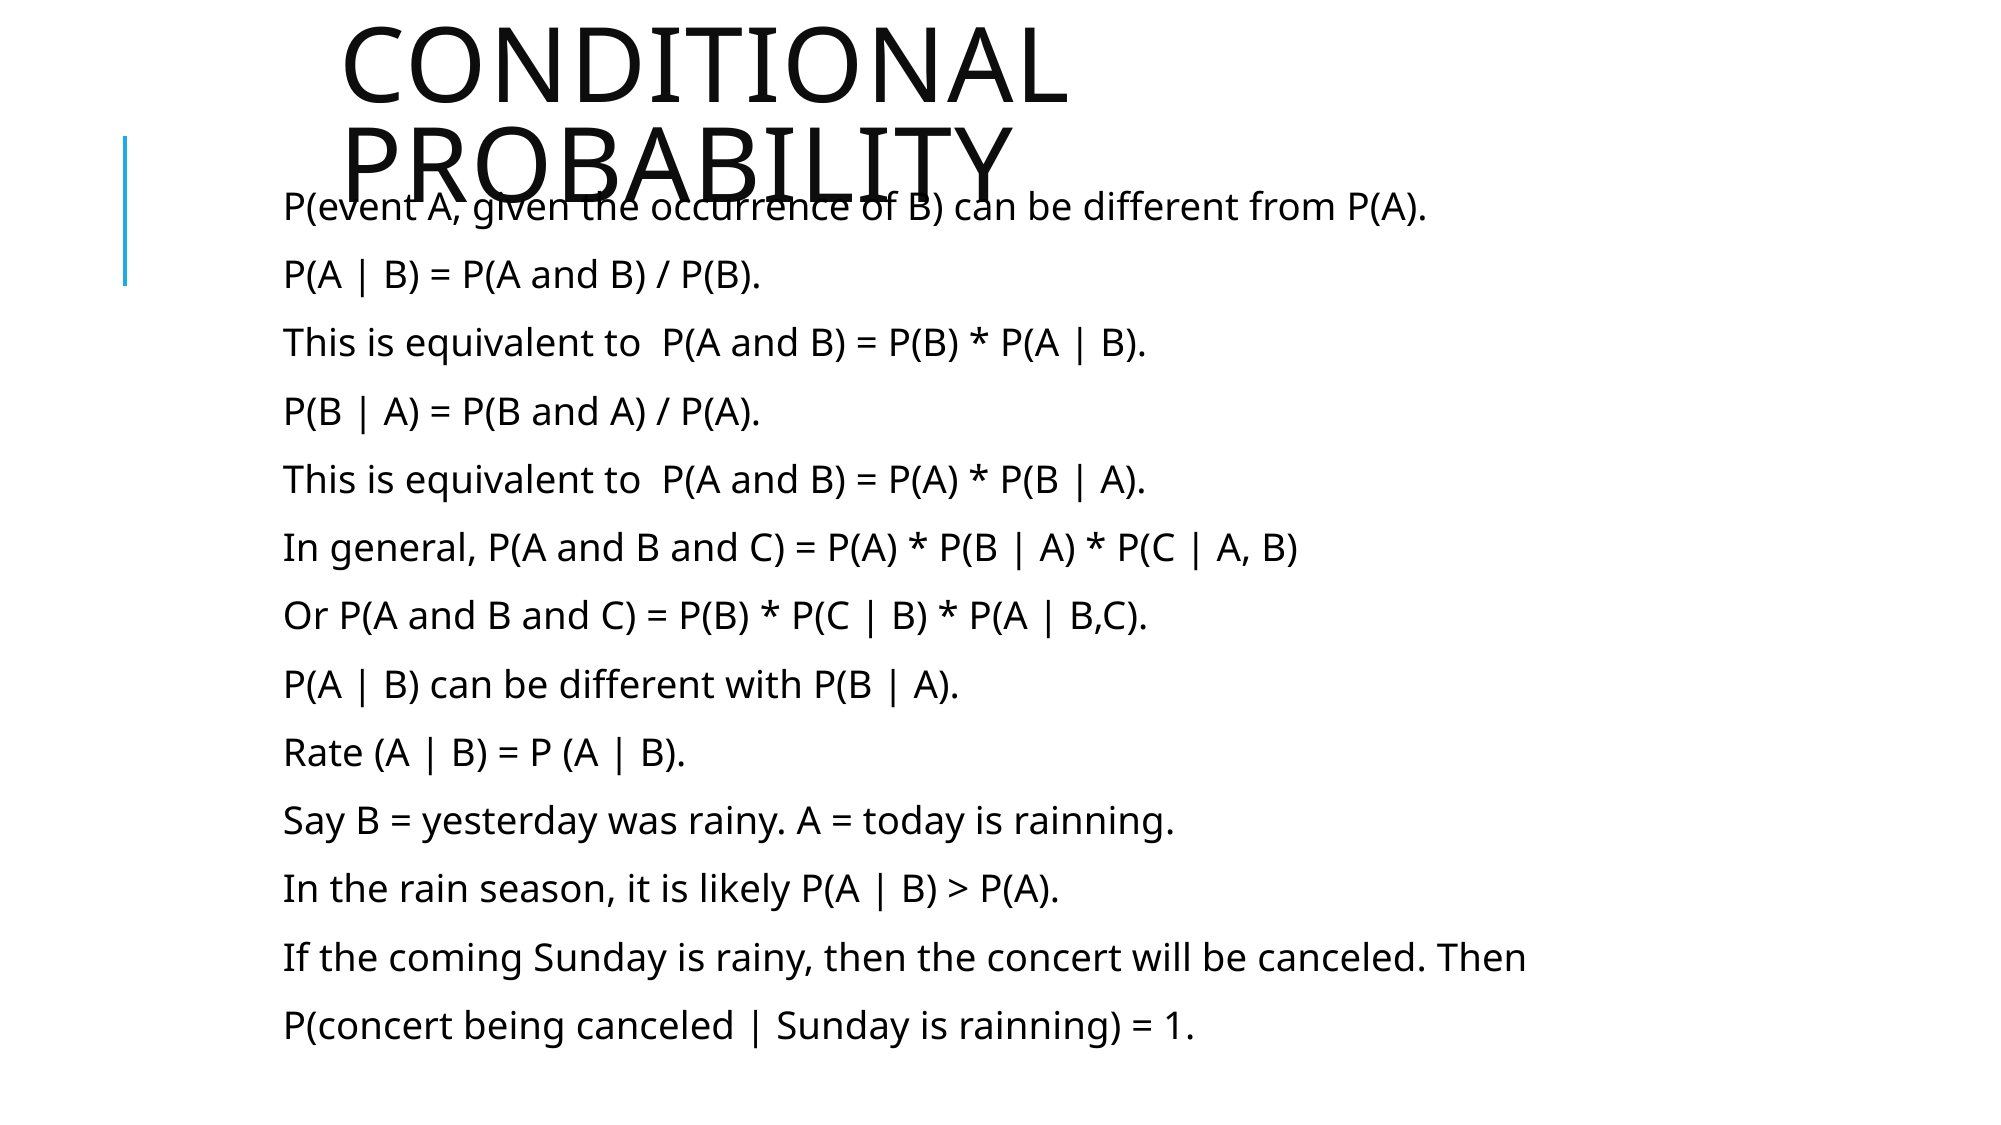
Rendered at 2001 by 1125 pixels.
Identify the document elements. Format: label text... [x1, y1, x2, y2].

list P(event A, given the occurrence of B) can be different from P(A). P(A | B) = P(A and B) / P(B). This is equivalent to P(A and B) = P(B) * P(A | B). P(B | A) = P(B and A) / P(A). This is equivalent to P(A and B) = P(A) * P(B | A). In general, P(A and B and C) = P(A) * P(B | A) * P(C | A, B) Or P(A and B and C) = P(B) * P(C | B) * P(A | B,C). P(A | B) can be different with P(B | A). Rate (A | B) = P (A | B). Say B = yesterday was rainy. A = today is rainning. In the rain season, it is likely P(A | B) > P(A). If the coming Sunday is rainy, then the concert will be canceled. Then P(concert being canceled | Sunday is rainning) = 1. [260, 179, 1675, 1059]
title Conditional probability [324, 45, 1675, 179]
